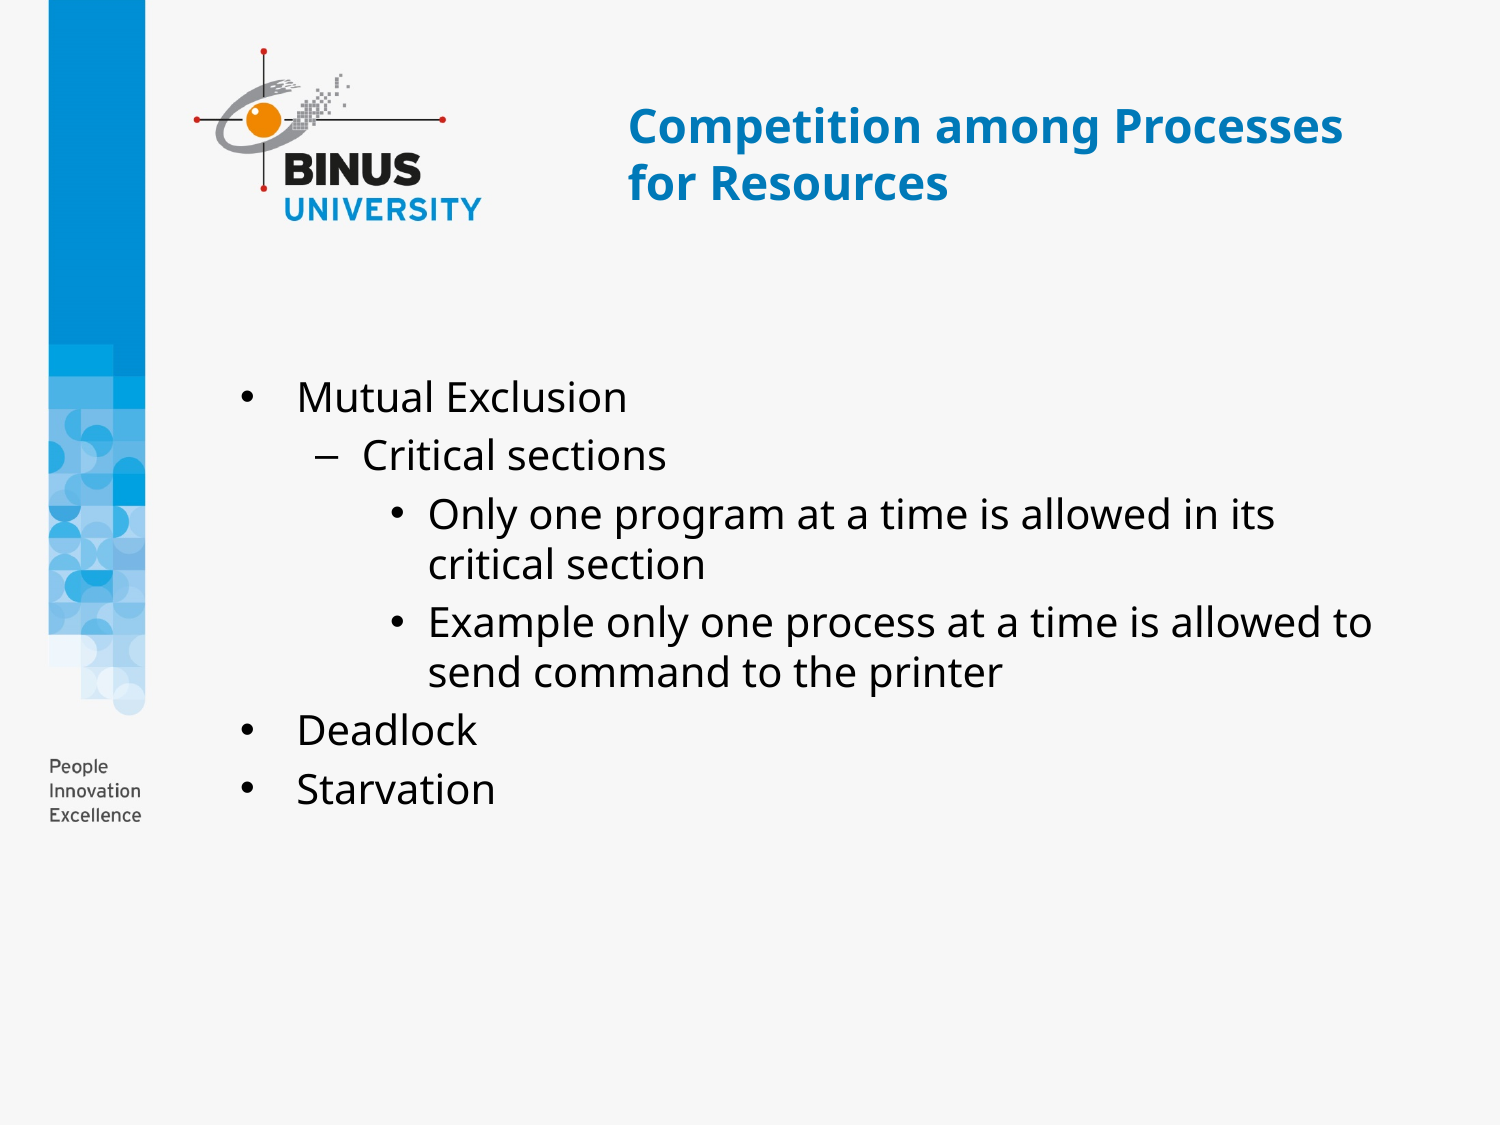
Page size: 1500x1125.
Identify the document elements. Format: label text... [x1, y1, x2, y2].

title Competition among Processes for Resources [612, 87, 1438, 218]
list Mutual Exclusion Critical sections Only one program at a time is allowed in its critical section Example only one process at a time is allowed to send command to the printer Deadlock Starvation [225, 363, 1421, 941]
text_box [187, 328, 1375, 934]
picture [0, 0, 1500, 845]
